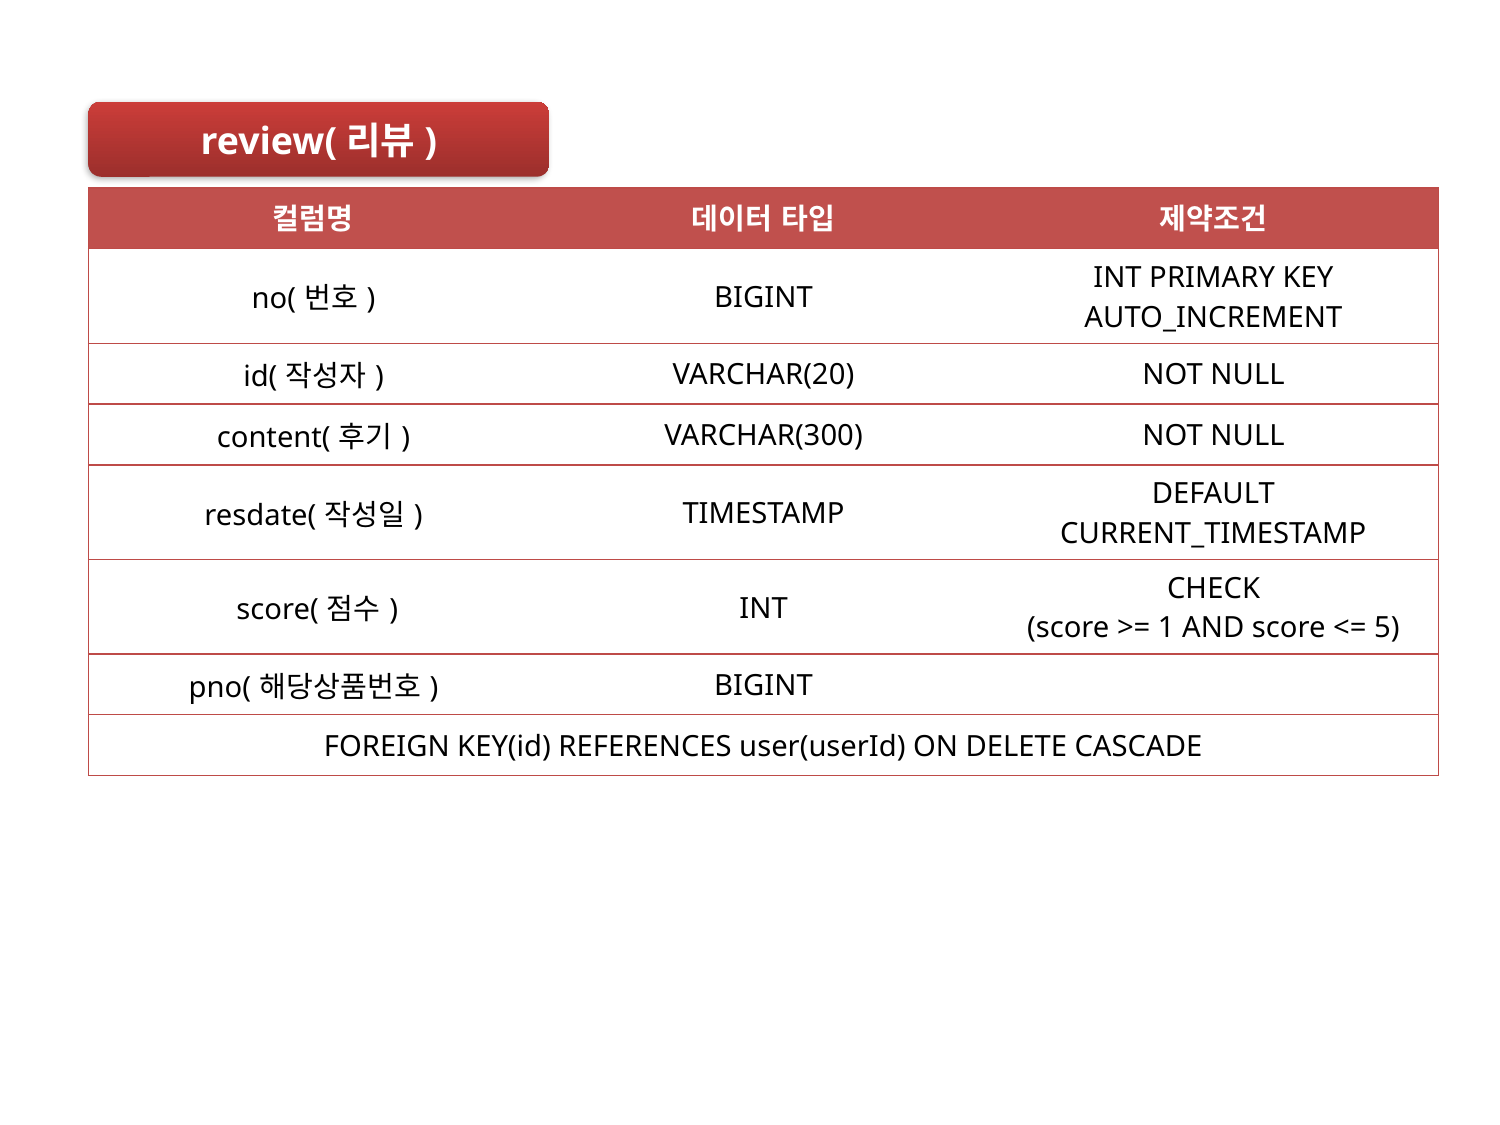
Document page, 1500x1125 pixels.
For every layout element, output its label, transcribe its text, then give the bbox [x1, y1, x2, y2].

table_cell CHECK (score >= 1 AND score <= 5) [989, 560, 1438, 653]
table_cell content(후기) [89, 405, 539, 464]
table_cell VARCHAR(20) [539, 344, 989, 403]
table_cell pno(해당상품번호) [89, 655, 539, 714]
table_cell resdate(작성일) [89, 466, 539, 559]
table_cell no(번호) [89, 249, 539, 343]
table_cell FOREIGN KEY(id) REFERENCES user(userId) ON DELETE CASCADE [89, 715, 1438, 775]
table_cell score(점수) [89, 560, 539, 653]
table_cell INT PRIMARY KEY AUTO_INCREMENT [989, 249, 1438, 343]
table_cell INT [539, 560, 989, 653]
table_cell BIGINT [539, 655, 989, 714]
table_header 제약조건 [989, 189, 1438, 248]
table_header 컬럼명 [89, 189, 539, 248]
table_header 데이터 타입 [539, 189, 989, 248]
table_cell DEFAULT CURRENT_TIMESTAMP [989, 466, 1438, 559]
table_cell [989, 655, 1438, 714]
text_box review(리뷰) [88, 101, 550, 177]
table_cell TIMESTAMP [539, 466, 989, 559]
table_cell VARCHAR(300) [539, 405, 989, 464]
table_cell BIGINT [539, 249, 989, 343]
table_cell NOT NULL [989, 405, 1438, 464]
table_cell id(작성자) [89, 344, 539, 403]
table_cell NOT NULL [989, 344, 1438, 403]
